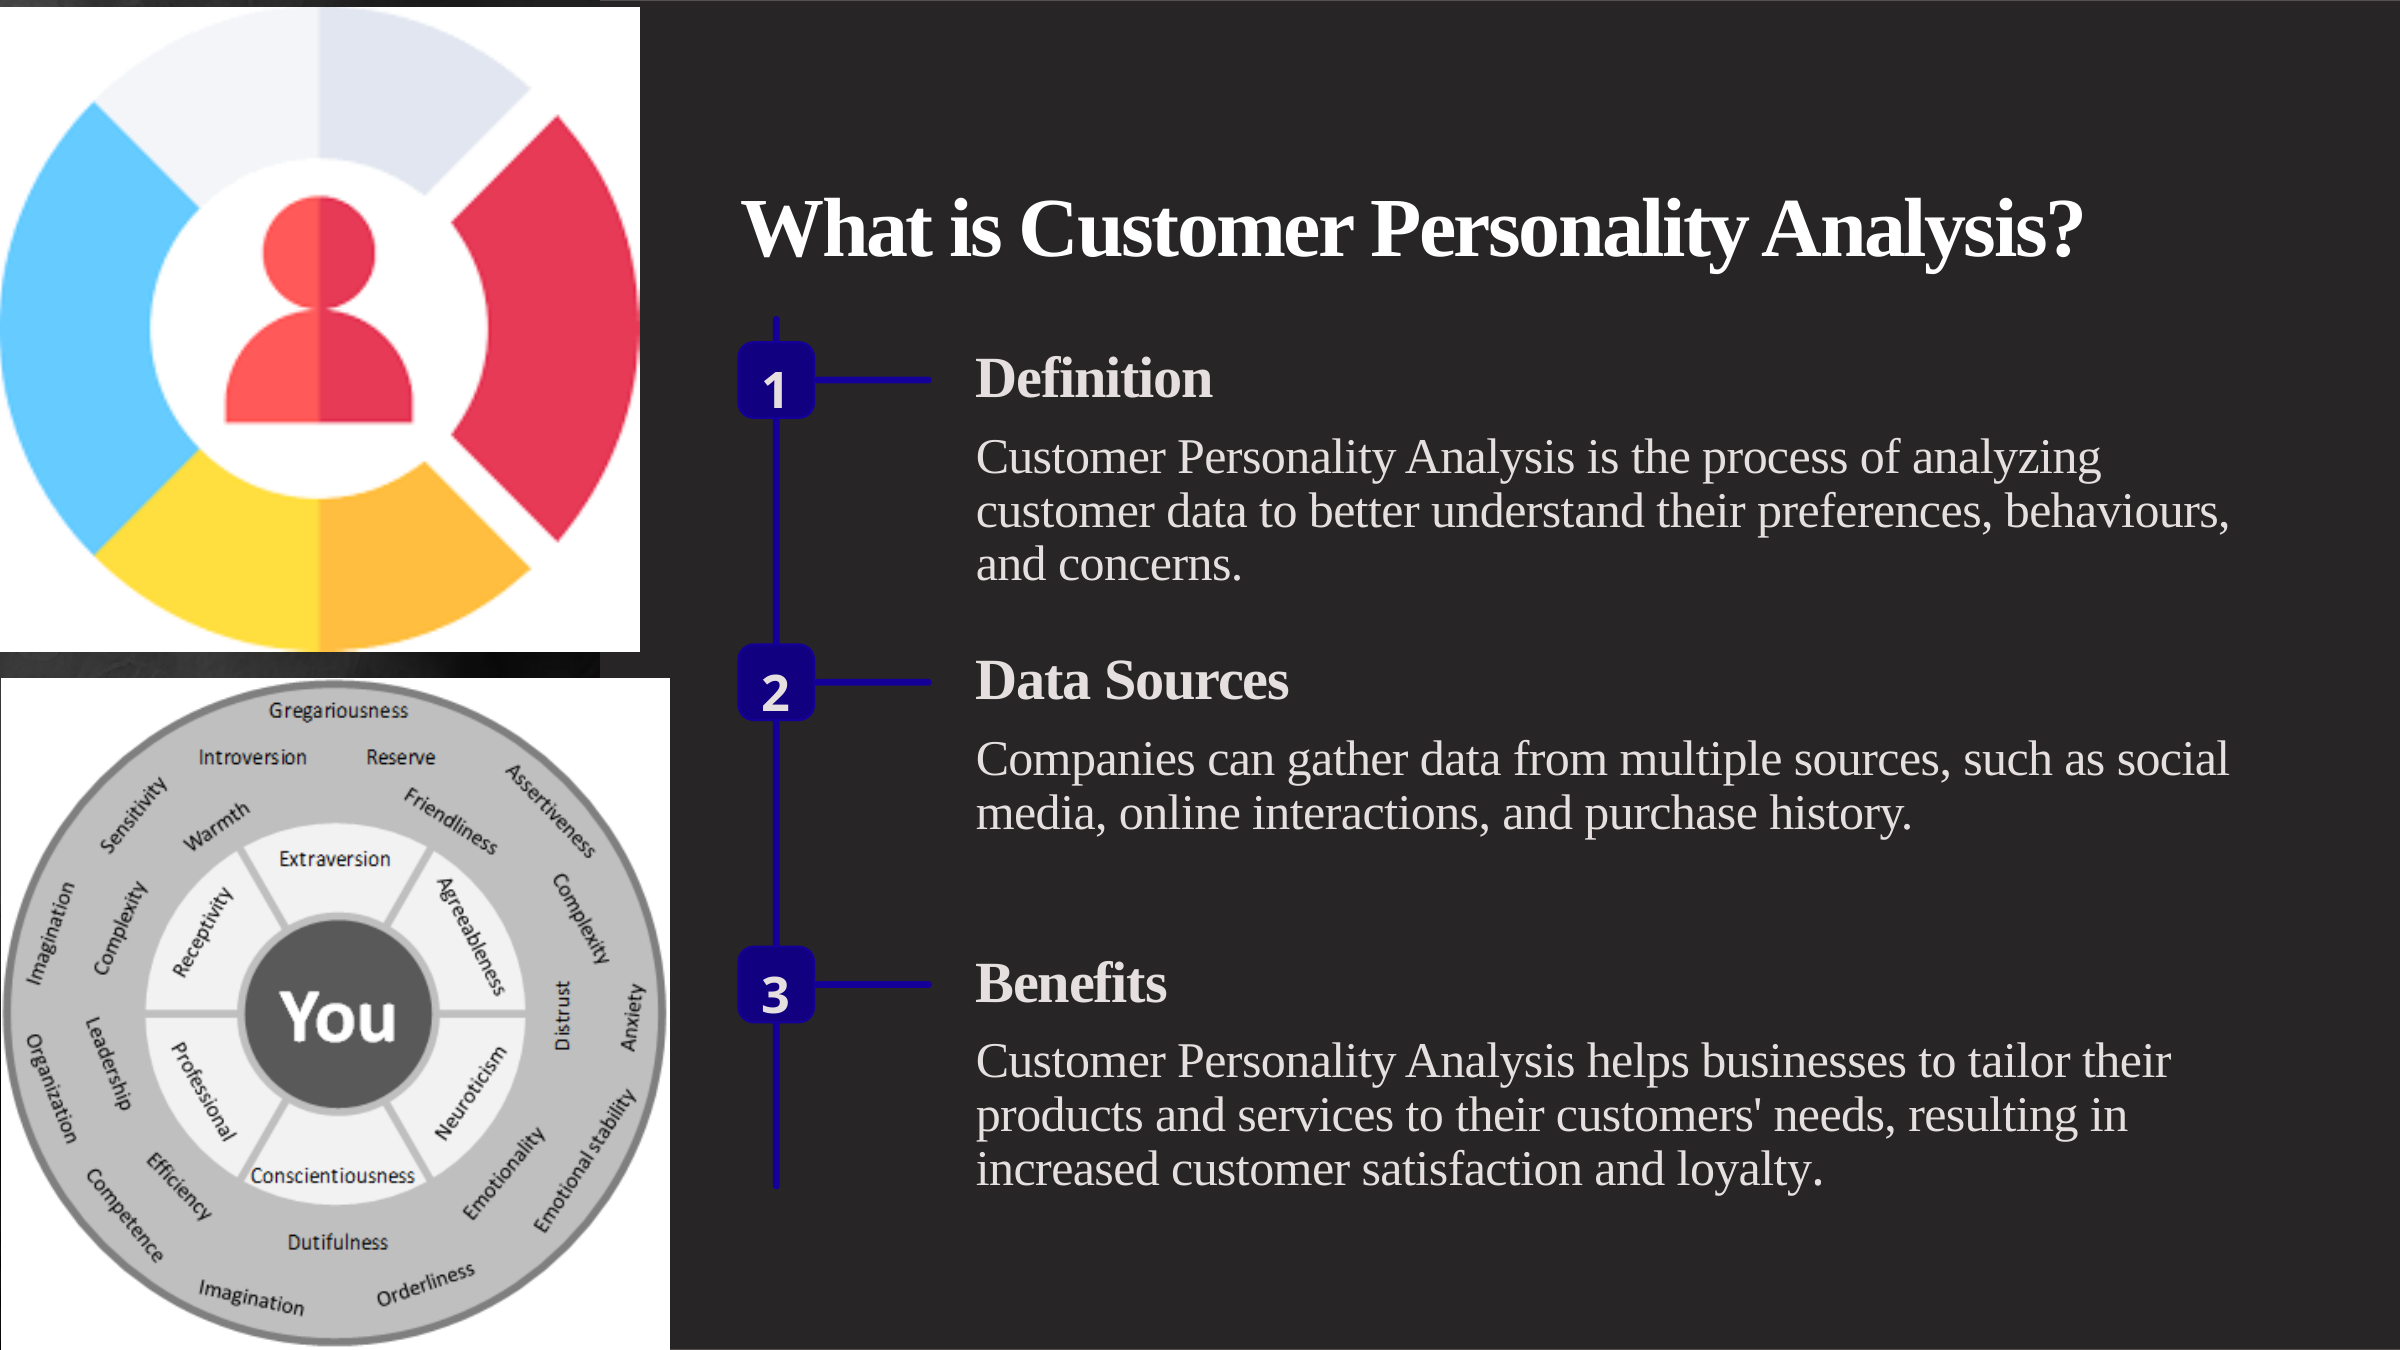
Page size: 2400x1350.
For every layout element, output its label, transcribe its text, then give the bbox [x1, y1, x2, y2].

text_box [772, 1023, 780, 1190]
text_box Definition [961, 349, 1297, 403]
text_box [600, 0, 2400, 1350]
text_box 2 [761, 650, 792, 714]
text_box [738, 644, 815, 721]
text_box 1 [764, 348, 788, 412]
text_box [738, 946, 815, 1023]
text_box What is Customer Personality Analysis? [725, 160, 2273, 266]
text_box [815, 678, 932, 686]
text_box Customer Personality Analysis is the process of analyzing customer data to better understand their preferences, behaviours, and concerns. [961, 422, 2274, 530]
text_box Data Sources [961, 651, 1297, 705]
picture [0, 0, 670, 1350]
text_box Customer Personality Analysis helps businesses to tailor their products and services to their customers' needs, resulting in increased customer satisfaction and loyalty. [961, 1026, 2274, 1135]
text_box [815, 981, 932, 988]
text_box Benefits [961, 954, 1297, 1007]
text_box [738, 342, 815, 418]
text_box [772, 721, 780, 946]
text_box [772, 418, 780, 644]
text_box Companies can gather data from multiple sources, such as social media, online interactions, and purchase history. [961, 724, 2274, 832]
text_box [815, 376, 932, 384]
text_box 3 [760, 953, 792, 1017]
text_box [772, 316, 780, 342]
